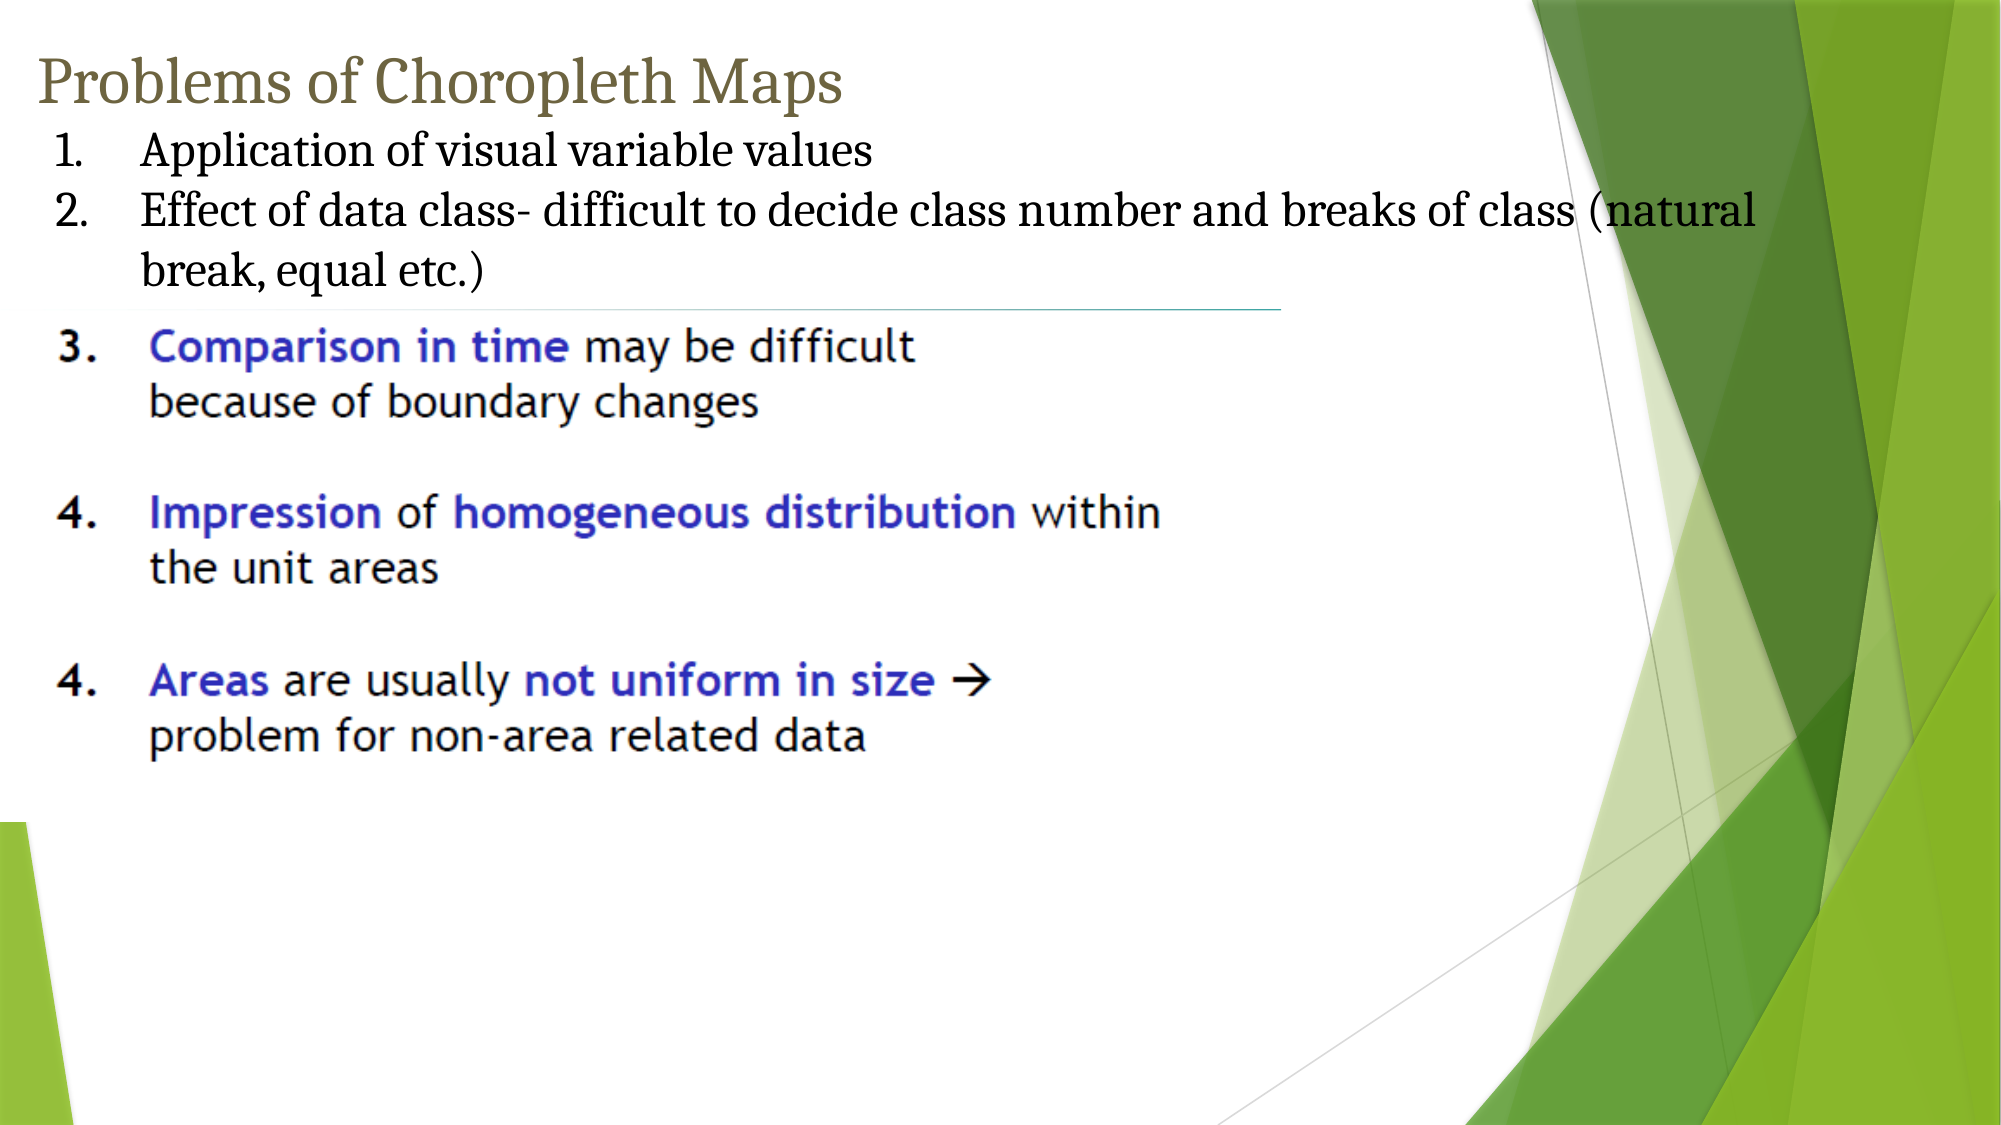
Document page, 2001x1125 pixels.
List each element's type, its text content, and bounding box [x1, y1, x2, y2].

text_box Problems of Choropleth Maps Application of visual variable values Effect of data class- difficult to decide class number and breaks of class (natural break, equal etc.) [22, 29, 1855, 365]
picture [0, 308, 1282, 822]
